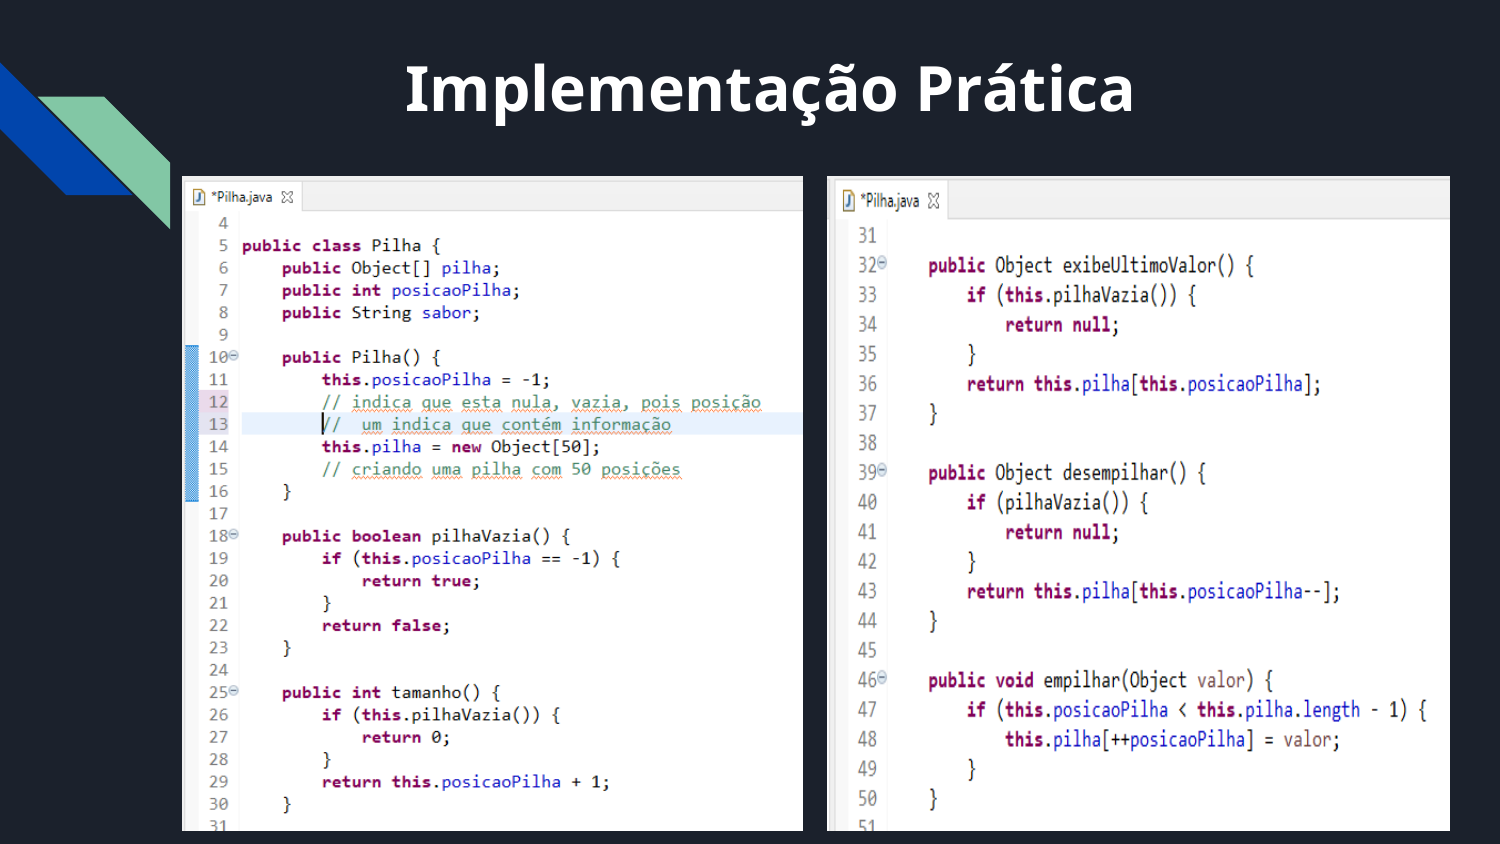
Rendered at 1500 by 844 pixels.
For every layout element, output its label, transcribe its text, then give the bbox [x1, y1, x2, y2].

picture [182, 176, 804, 831]
title Implementação Prática [193, 34, 1349, 185]
picture [827, 176, 1451, 831]
